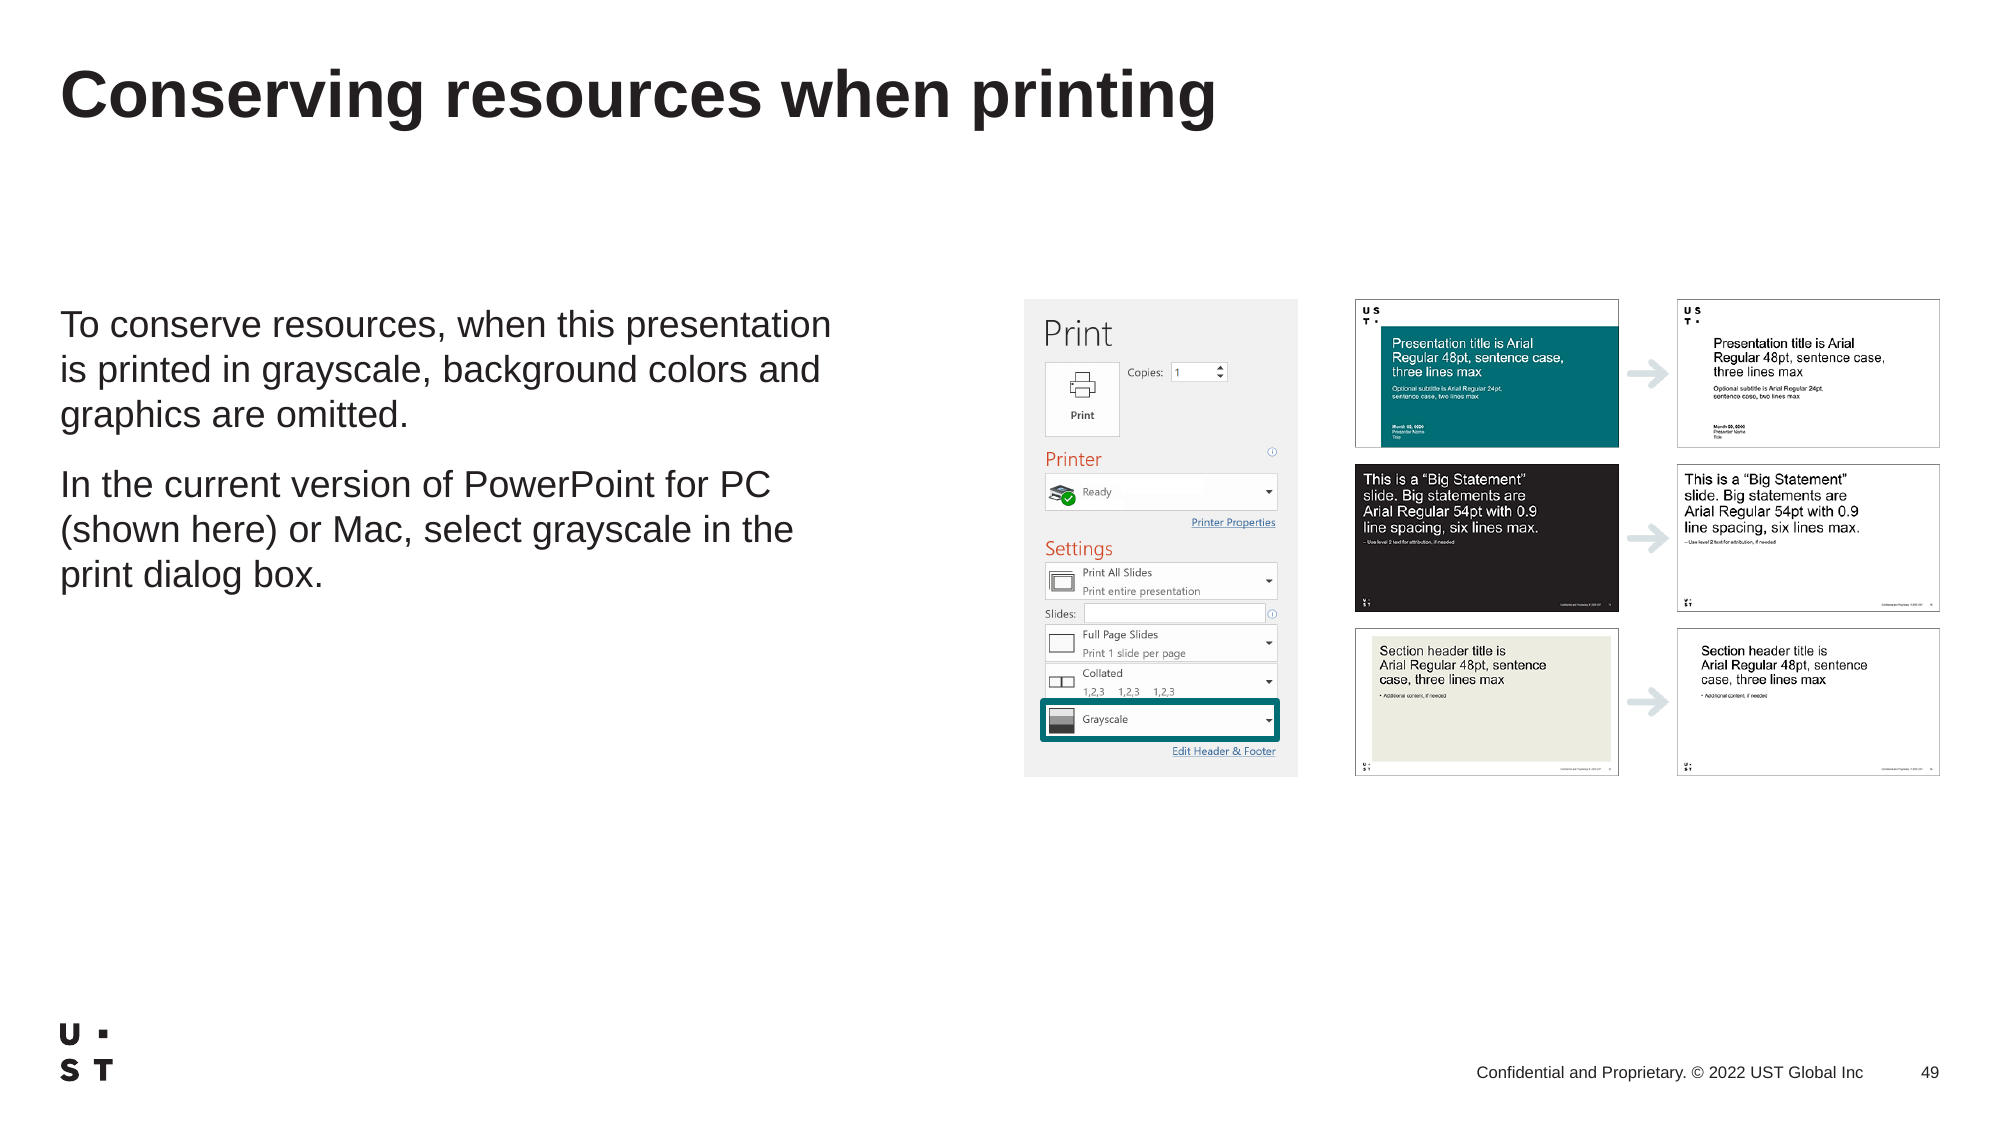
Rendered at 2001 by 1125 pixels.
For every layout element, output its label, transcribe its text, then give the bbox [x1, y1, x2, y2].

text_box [1023, 299, 1298, 778]
picture [1354, 299, 1940, 777]
title Conserving resources when printing [60, 60, 1940, 210]
list To conserve resources, when this presentation is printed in grayscale, background colors and graphics are omitted. In the current version of PowerPoint for PC (shown here) or Mac, select grayscale in the print dialog box. [60, 299, 975, 998]
